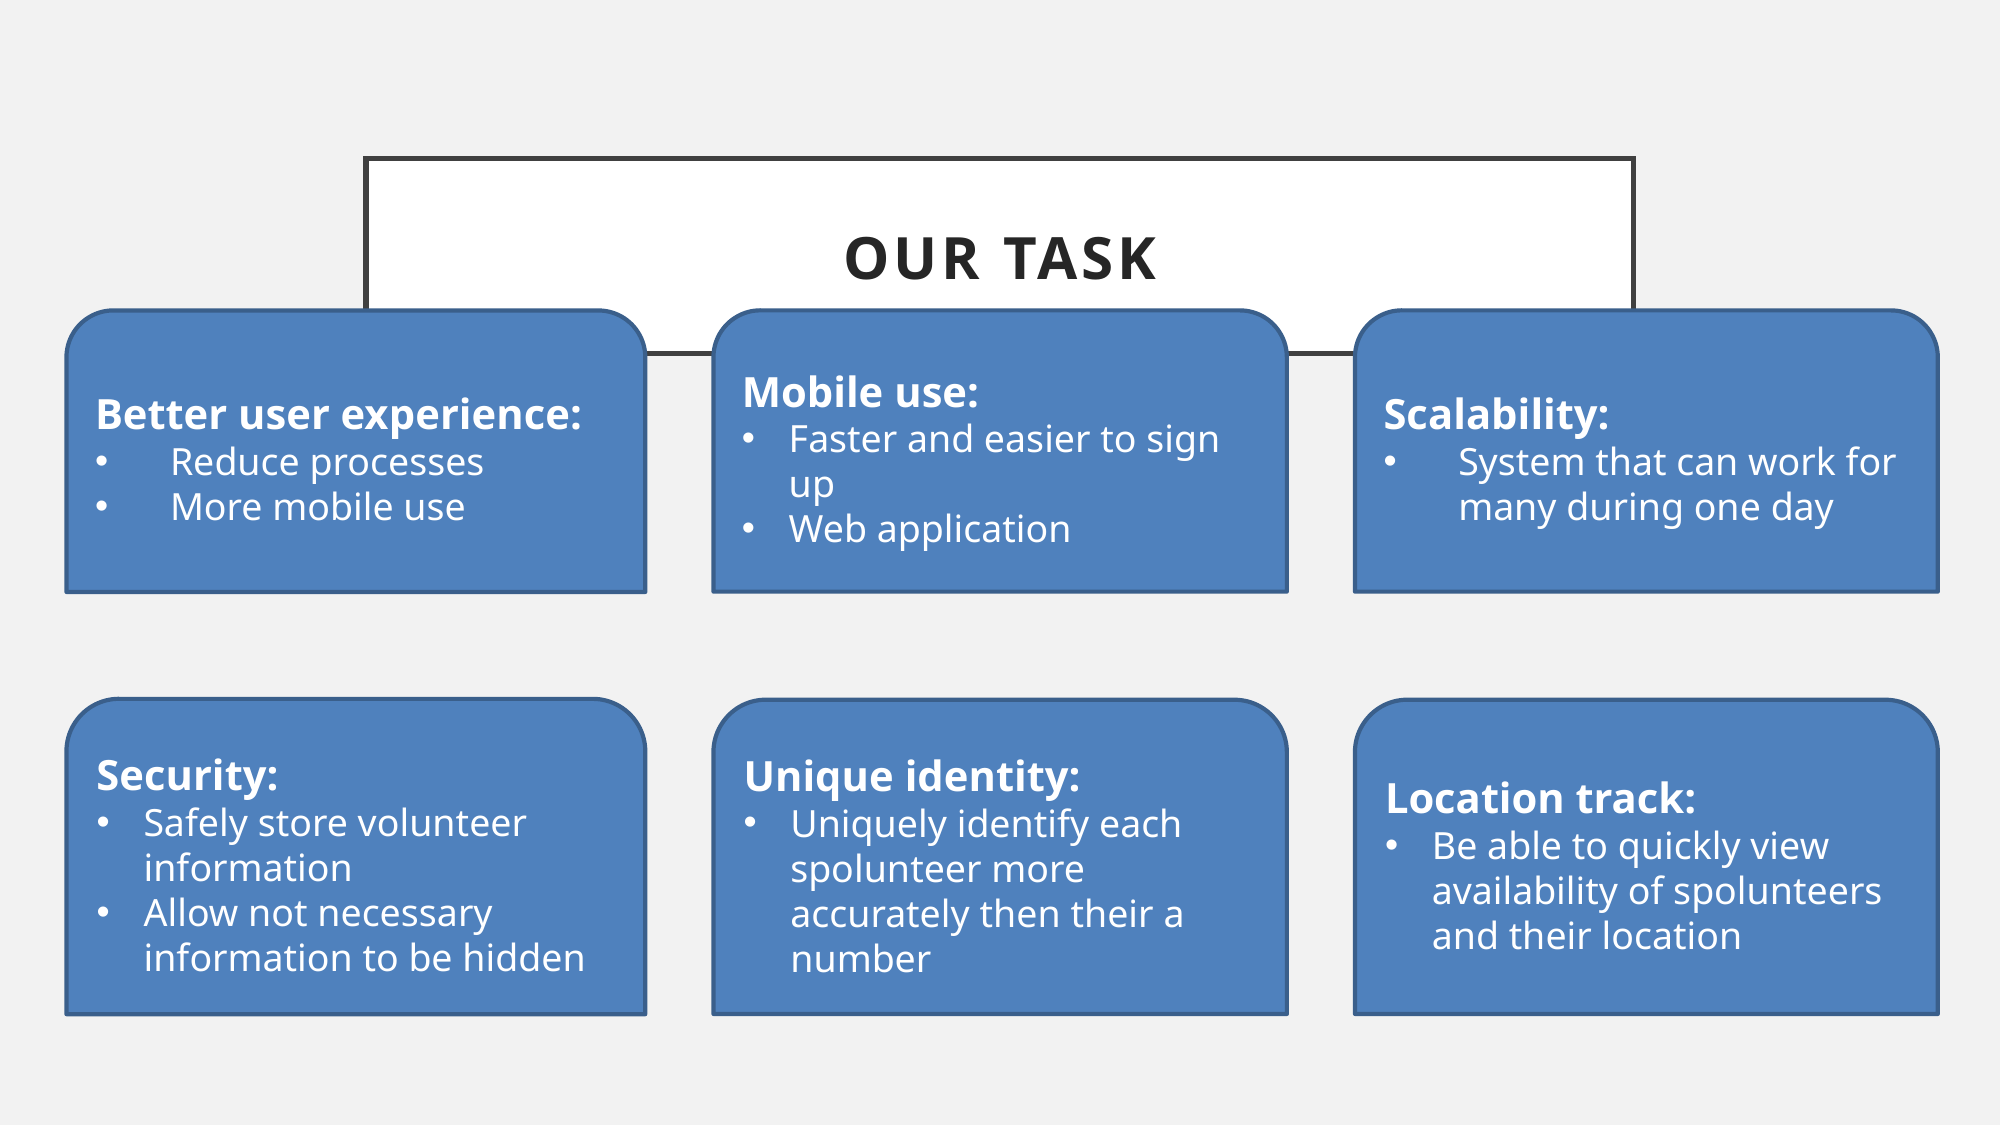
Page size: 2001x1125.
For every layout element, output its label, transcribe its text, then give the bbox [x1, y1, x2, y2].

text_box Better user experience: Reduce processes More mobile use [64, 308, 648, 595]
text_box Location track: Be able to quickly view availability of spolunteers and their location [1352, 697, 1940, 1017]
text_box Scalability: System that can work for many during one day [1352, 308, 1940, 594]
text_box Security: Safely store volunteer information Allow not necessary information to be hidden [64, 696, 648, 1017]
text_box Unique identity: Uniquely identify each spolunteer more accurately then their a number [711, 697, 1289, 1017]
text_box Our Task [365, 158, 1634, 354]
text_box Mobile use: Faster and easier to sign up Web application [711, 308, 1289, 594]
